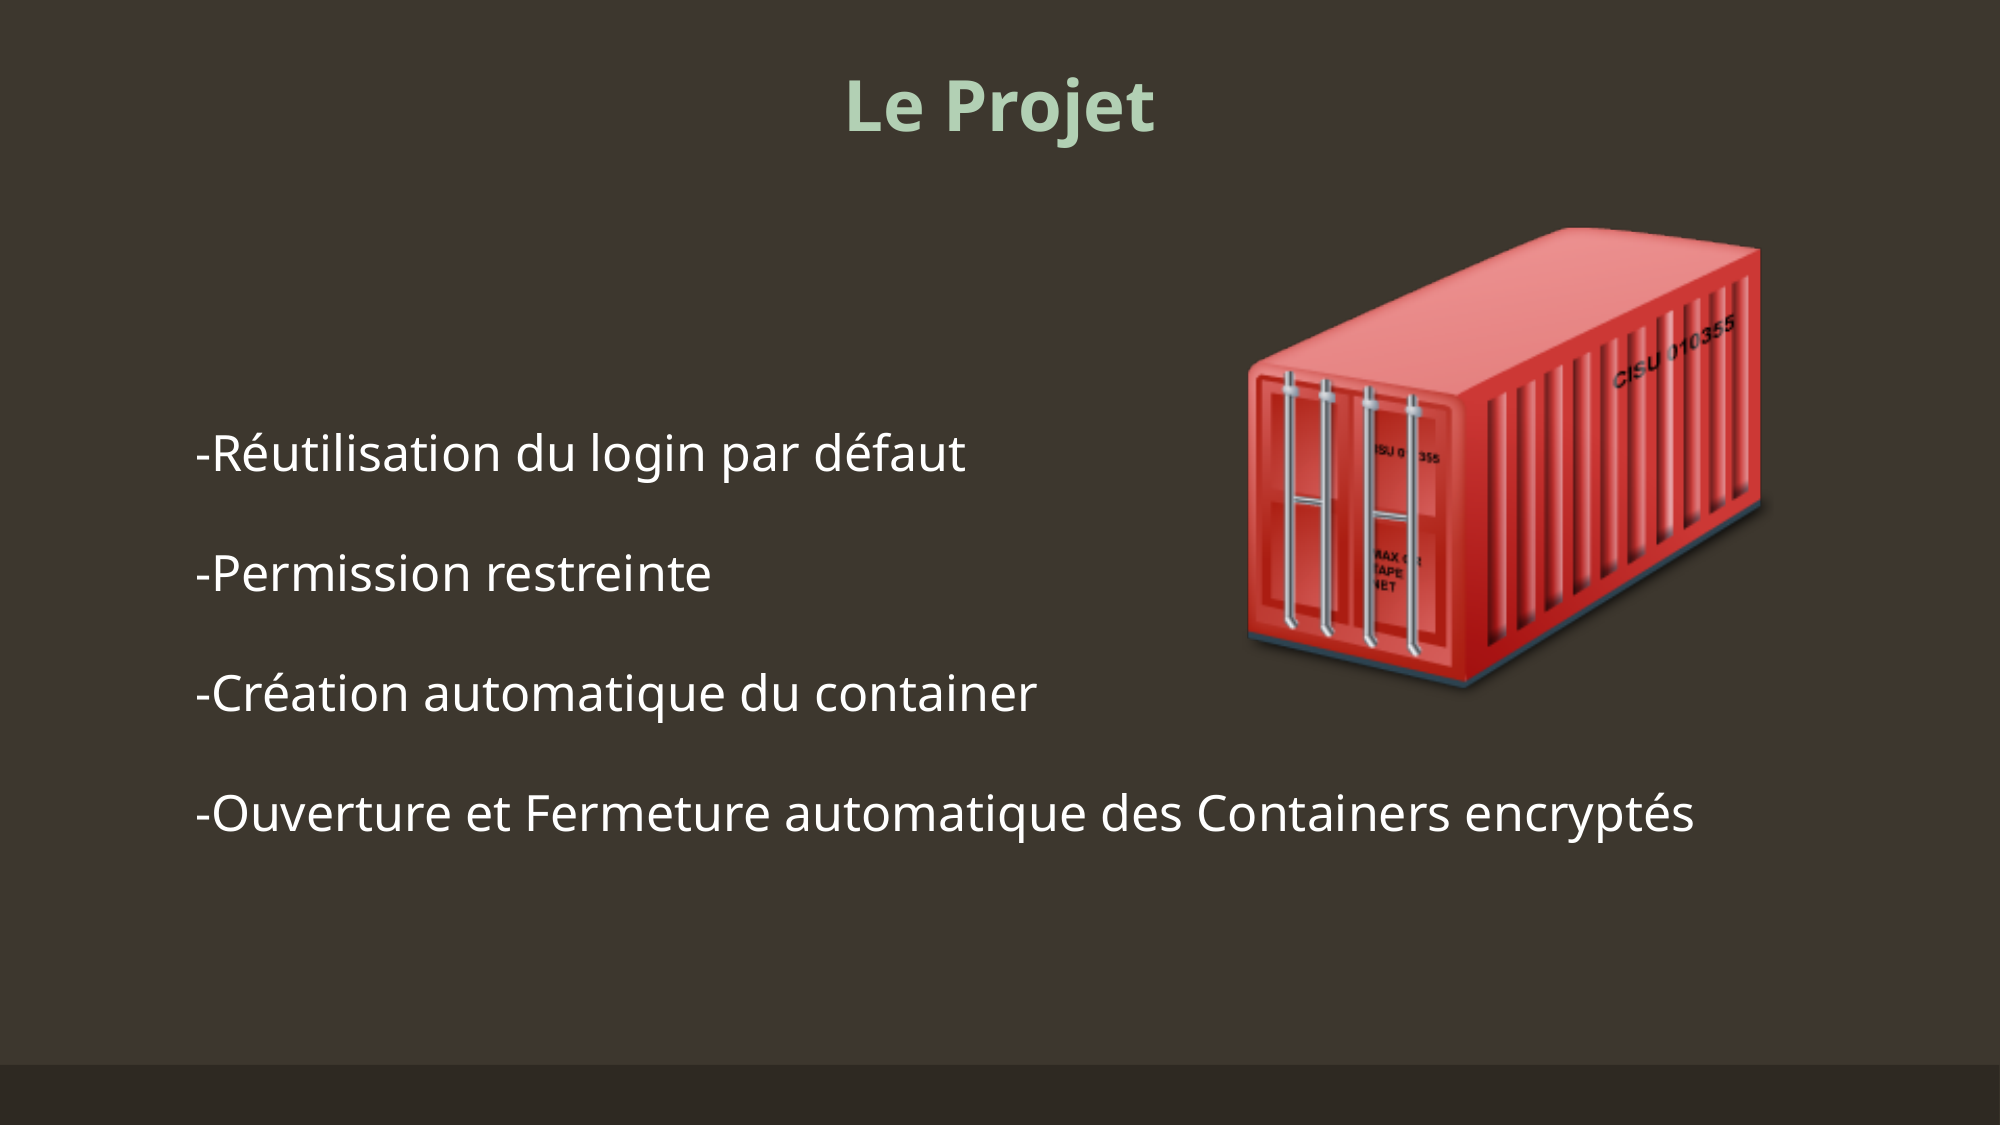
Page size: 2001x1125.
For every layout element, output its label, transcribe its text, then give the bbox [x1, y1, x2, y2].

text_box -Réutilisation du login par défaut -Permission restreinte -Création automatique du container -Ouverture et Fermeture automatique des Containers encryptés [180, 414, 1776, 910]
picture [1242, 184, 1776, 719]
title Le Projet [579, 60, 1420, 155]
